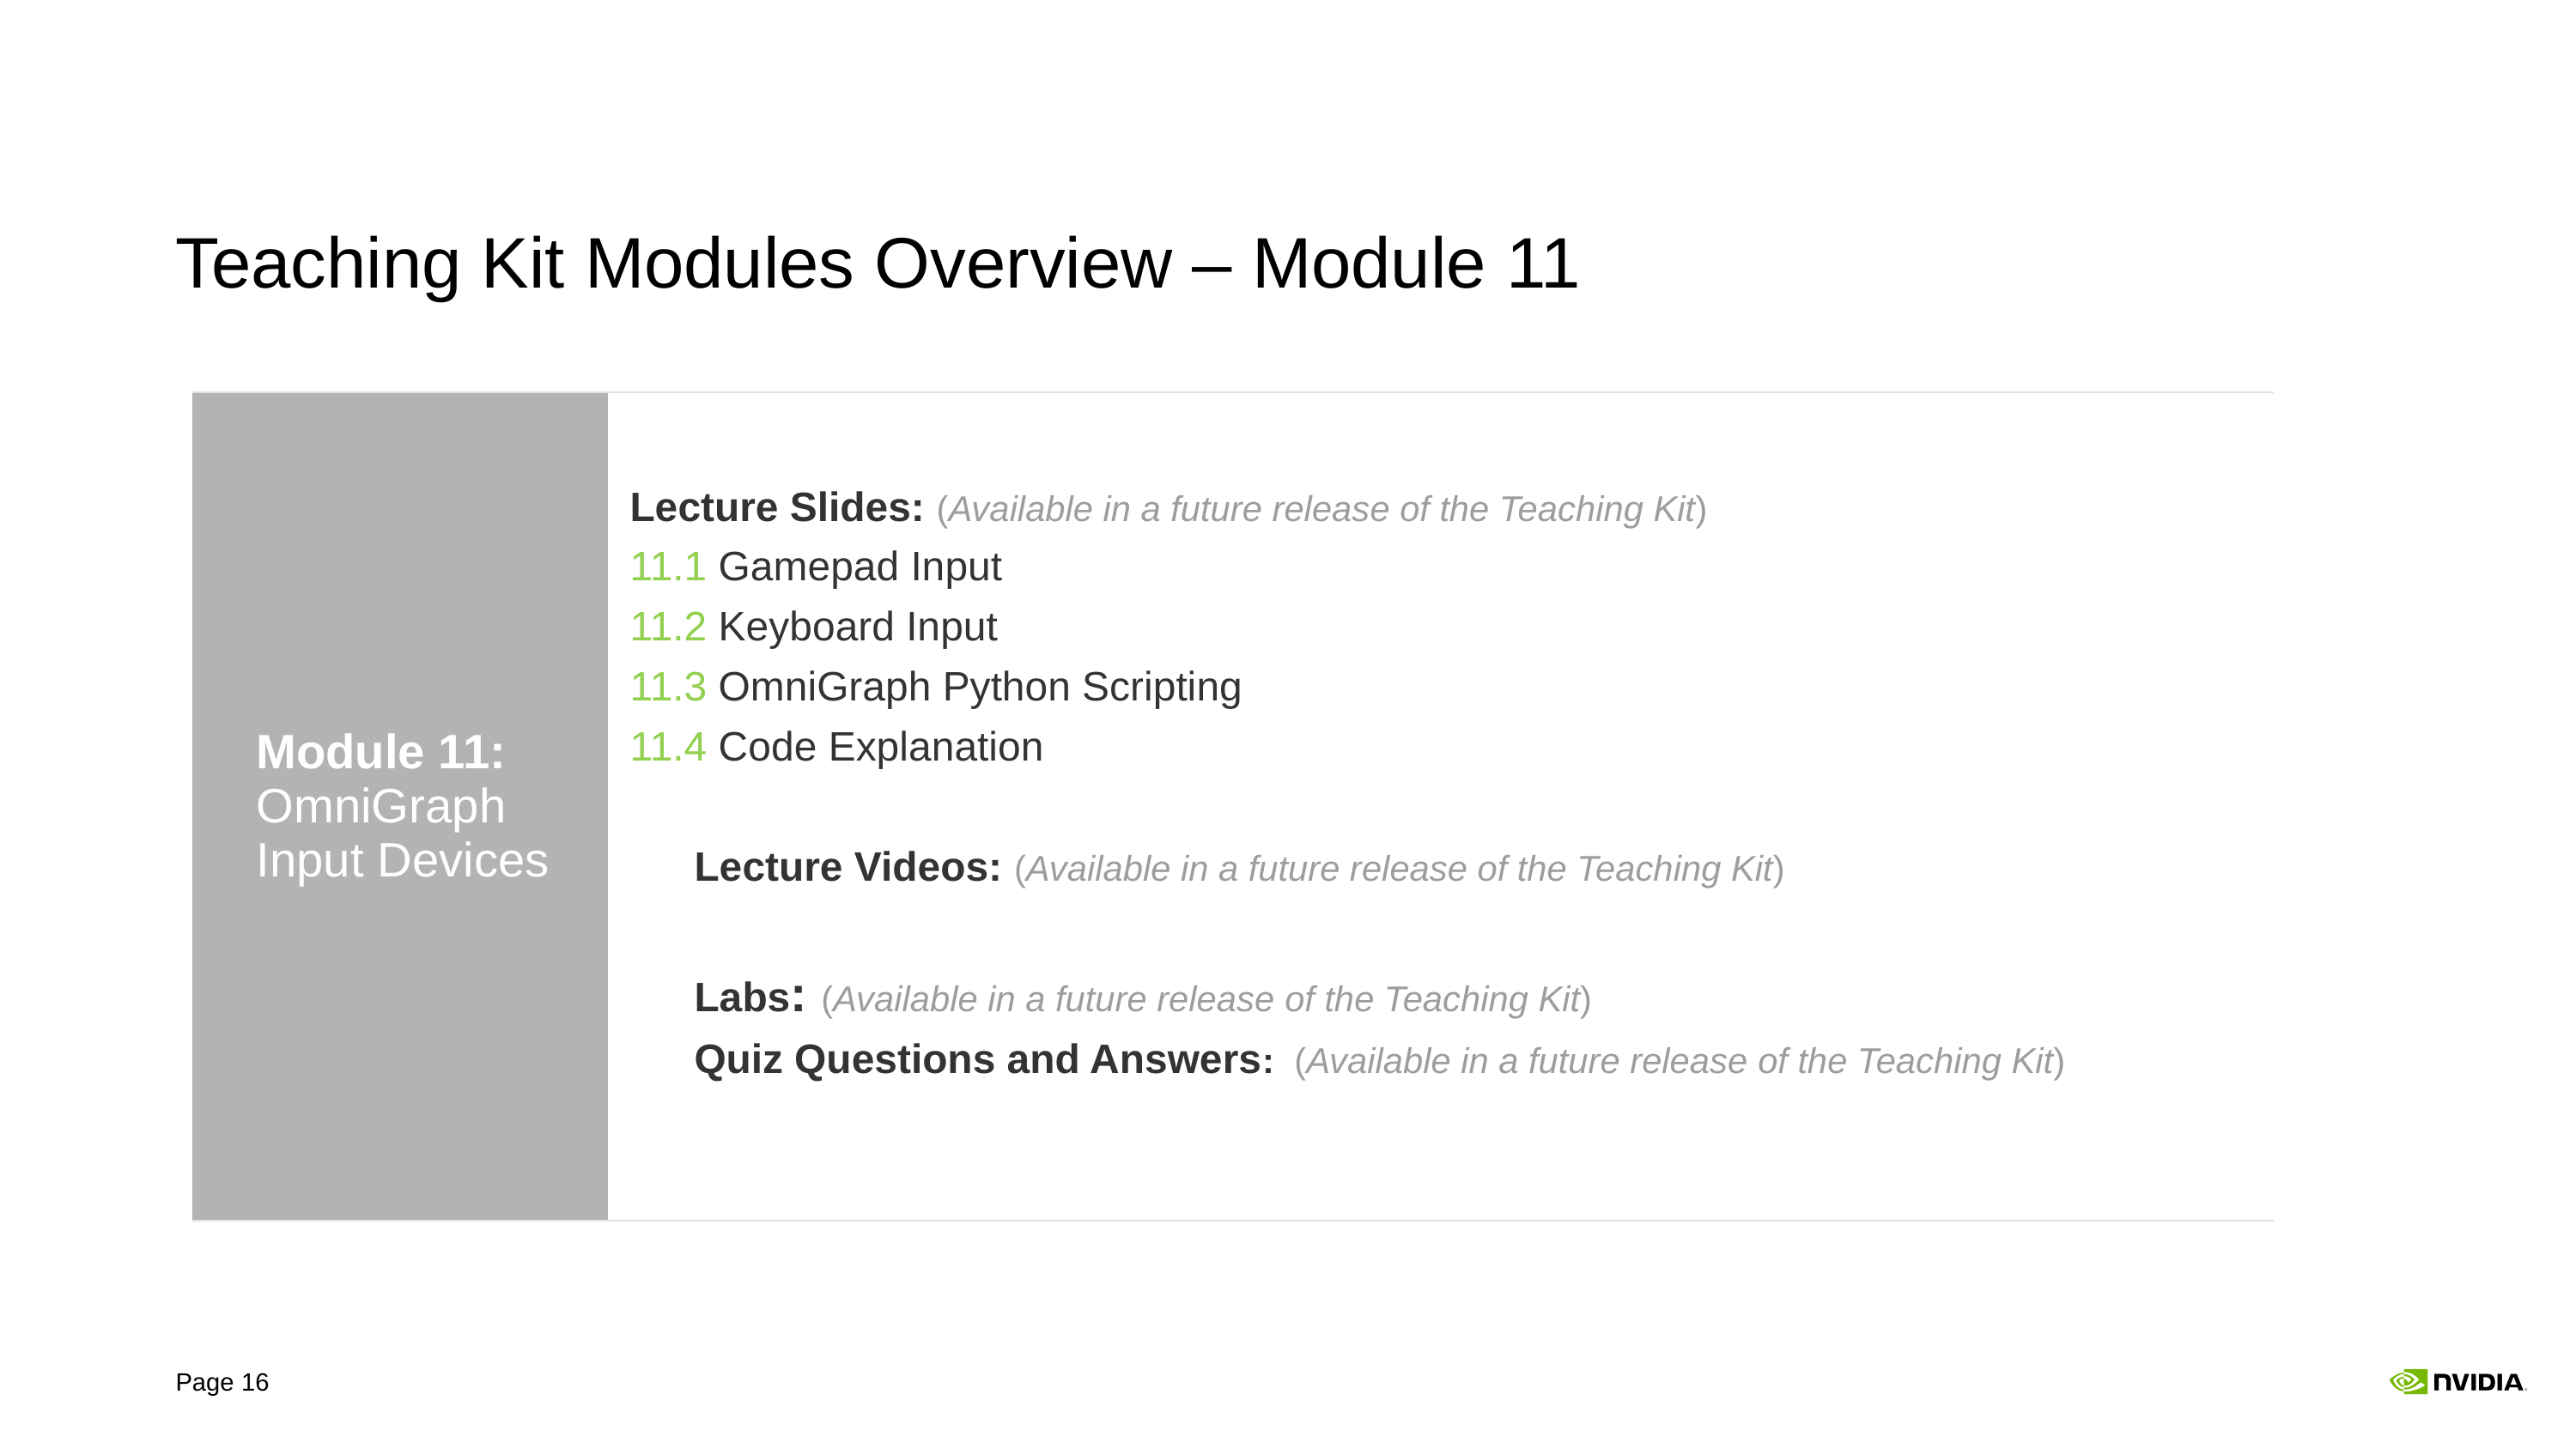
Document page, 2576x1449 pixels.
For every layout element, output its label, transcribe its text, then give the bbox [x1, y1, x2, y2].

table_header Lecture Slides: (Available in a future release of the Teaching Kit) 11.1 Gamepad Input 11.2 Keyboard Input 11.3 OmniGraph Python Scripting 11.4 Code Explanation Lecture Videos: (Available in a future release of the Teaching Kit) Labs: (Available in a future release of the Teaching Kit) Quiz Questions and Answers: (Available in a future release of the Teaching Kit) [608, 393, 2274, 1220]
title Teaching Kit Modules Overview – Module 11 [162, 29, 2385, 310]
picture [2385, 1352, 2544, 1411]
table_header Module 11: OmniGraph Input Devices [192, 393, 608, 1220]
